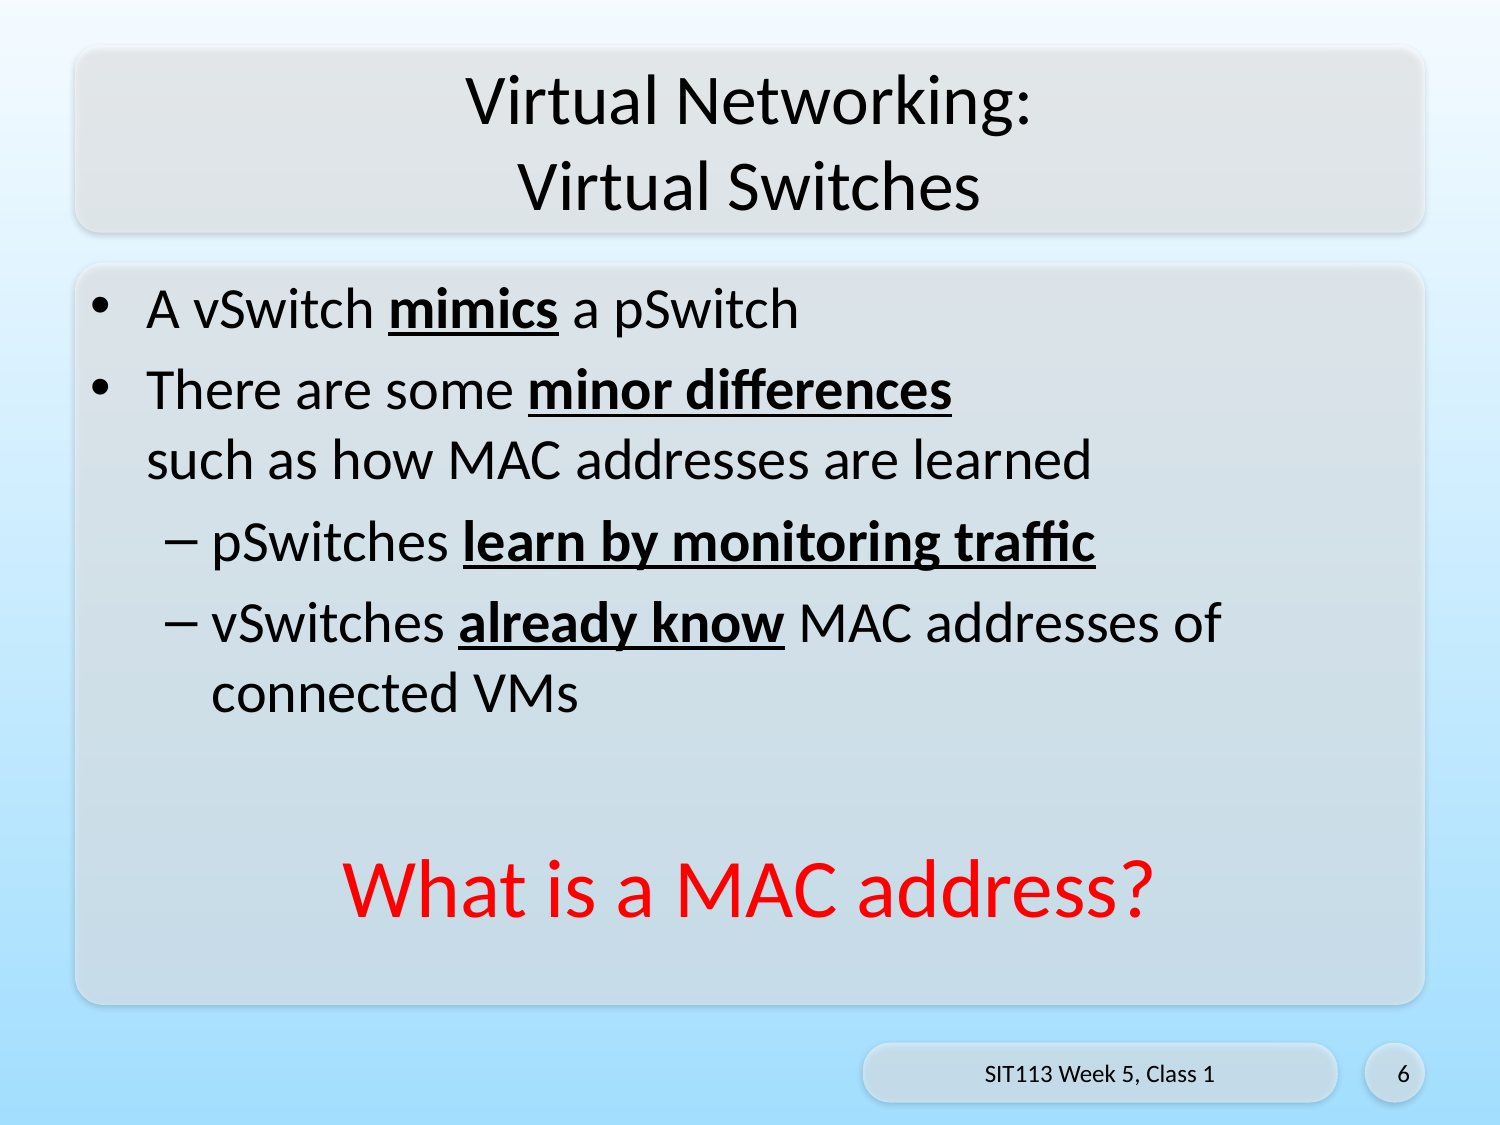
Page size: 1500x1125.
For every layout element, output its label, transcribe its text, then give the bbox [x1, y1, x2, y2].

title Virtual Networking: Virtual Switches [75, 45, 1425, 233]
slide_number 6 [1364, 1042, 1425, 1103]
list A vSwitch mimics a pSwitch There are some minor differences such as how MAC addresses are learned pSwitches learn by monitoring traffic vSwitches already know MAC addresses of connected VMs What is a MAC address? [75, 262, 1425, 1005]
footer SIT113 Week 5, Class 1 [862, 1042, 1338, 1103]
